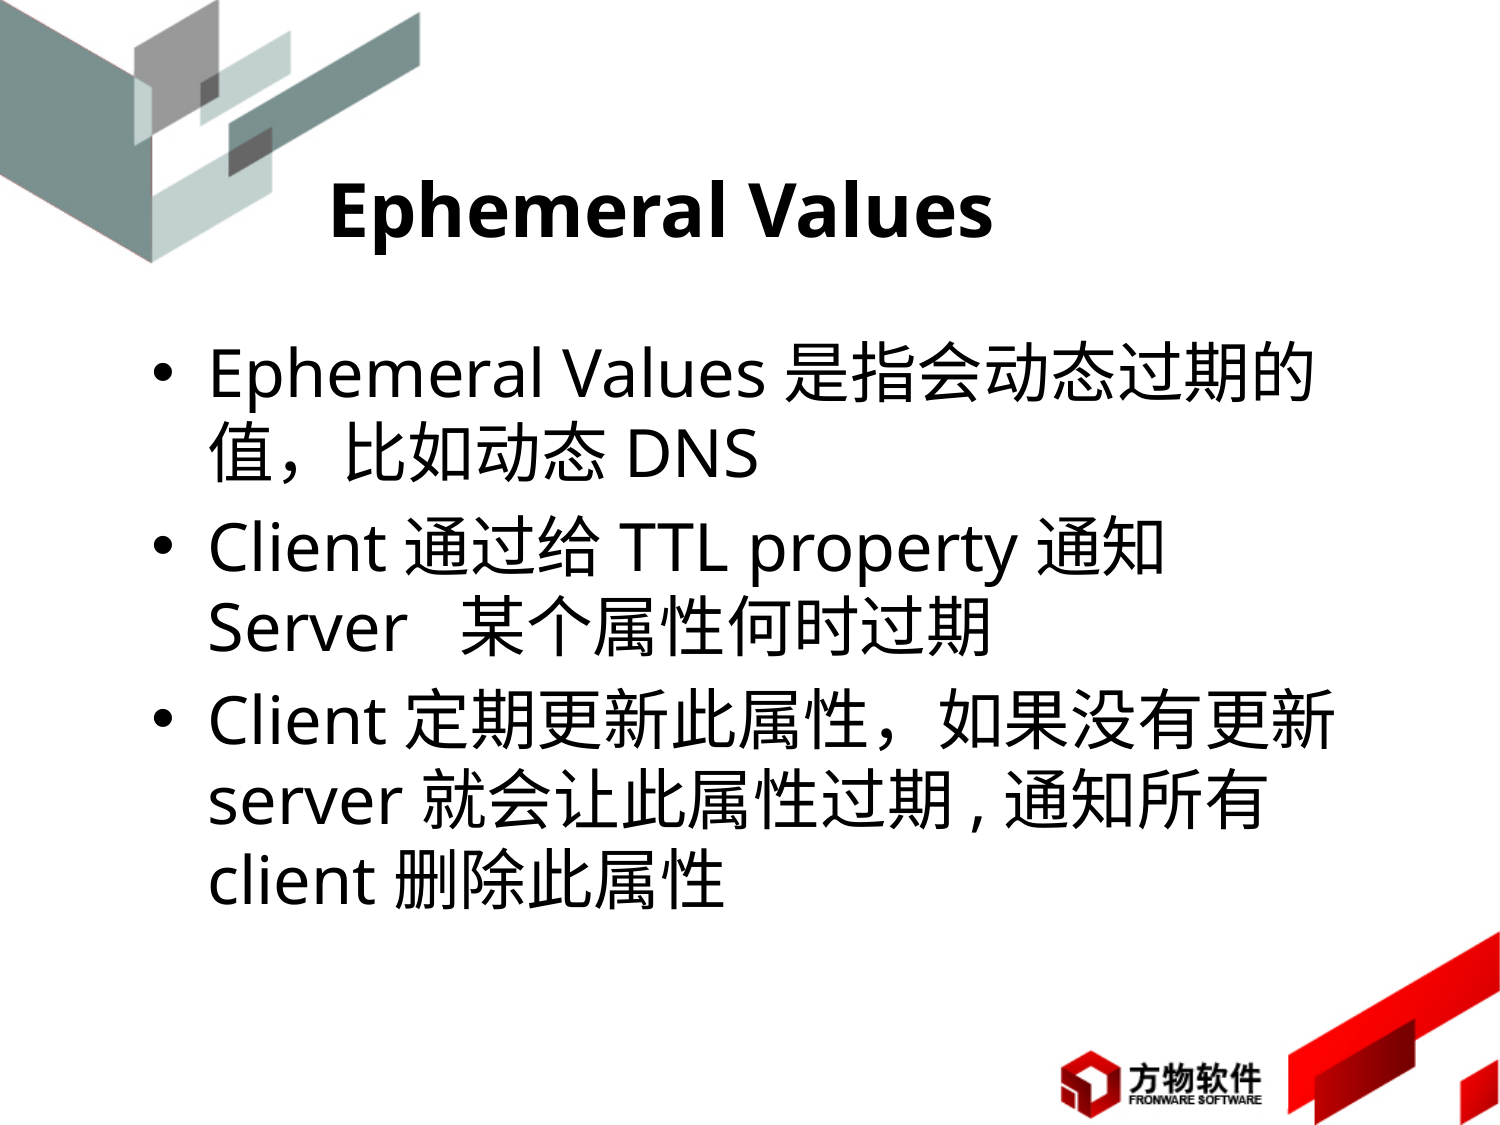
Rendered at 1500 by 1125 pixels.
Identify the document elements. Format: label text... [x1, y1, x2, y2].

picture [0, 0, 1500, 1125]
list Ephemeral Values是指会动态过期的值，比如动态DNS Client通过给TTL property通知Server 某个属性何时过期 Client定期更新此属性，如果没有更新server就会让此属性过期,通知所有client删除此属性 [136, 323, 1399, 983]
title Ephemeral Values [312, 113, 1399, 302]
